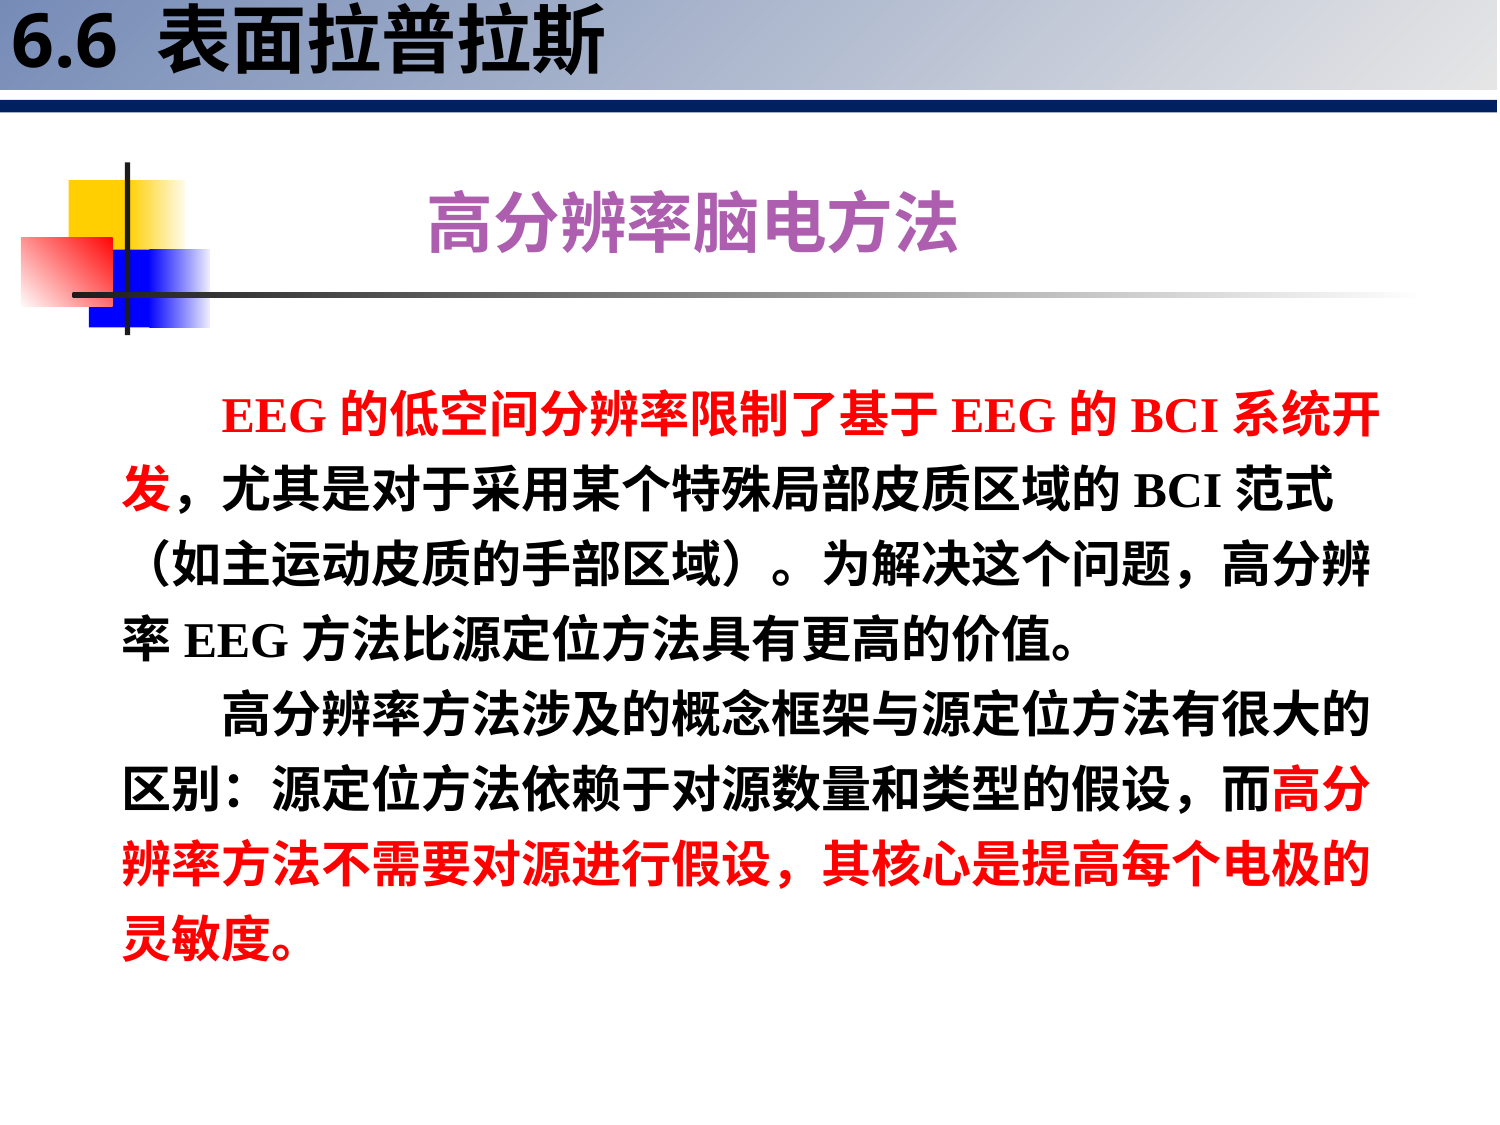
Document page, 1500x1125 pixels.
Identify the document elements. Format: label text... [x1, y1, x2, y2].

text_box EEG的低空间分辨率限制了基于EEG的BCI系统开发，尤其是对于采用某个特殊局部皮质区域的BCI范式（如主运动皮质的手部区域）。为解决这个问题，高分辨率EEG方法比源定位方法具有更高的价值。 高分辨率方法涉及的概念框架与源定位方法有很大的区别：源定位方法依赖于对源数量和类型的假设，而高分辨率方法不需要对源进行假设，其核心是提高每个电极的灵敏度。 [106, 359, 1413, 975]
text_box 高分辨率脑电方法 [411, 173, 1031, 269]
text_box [0, 0, 1498, 107]
